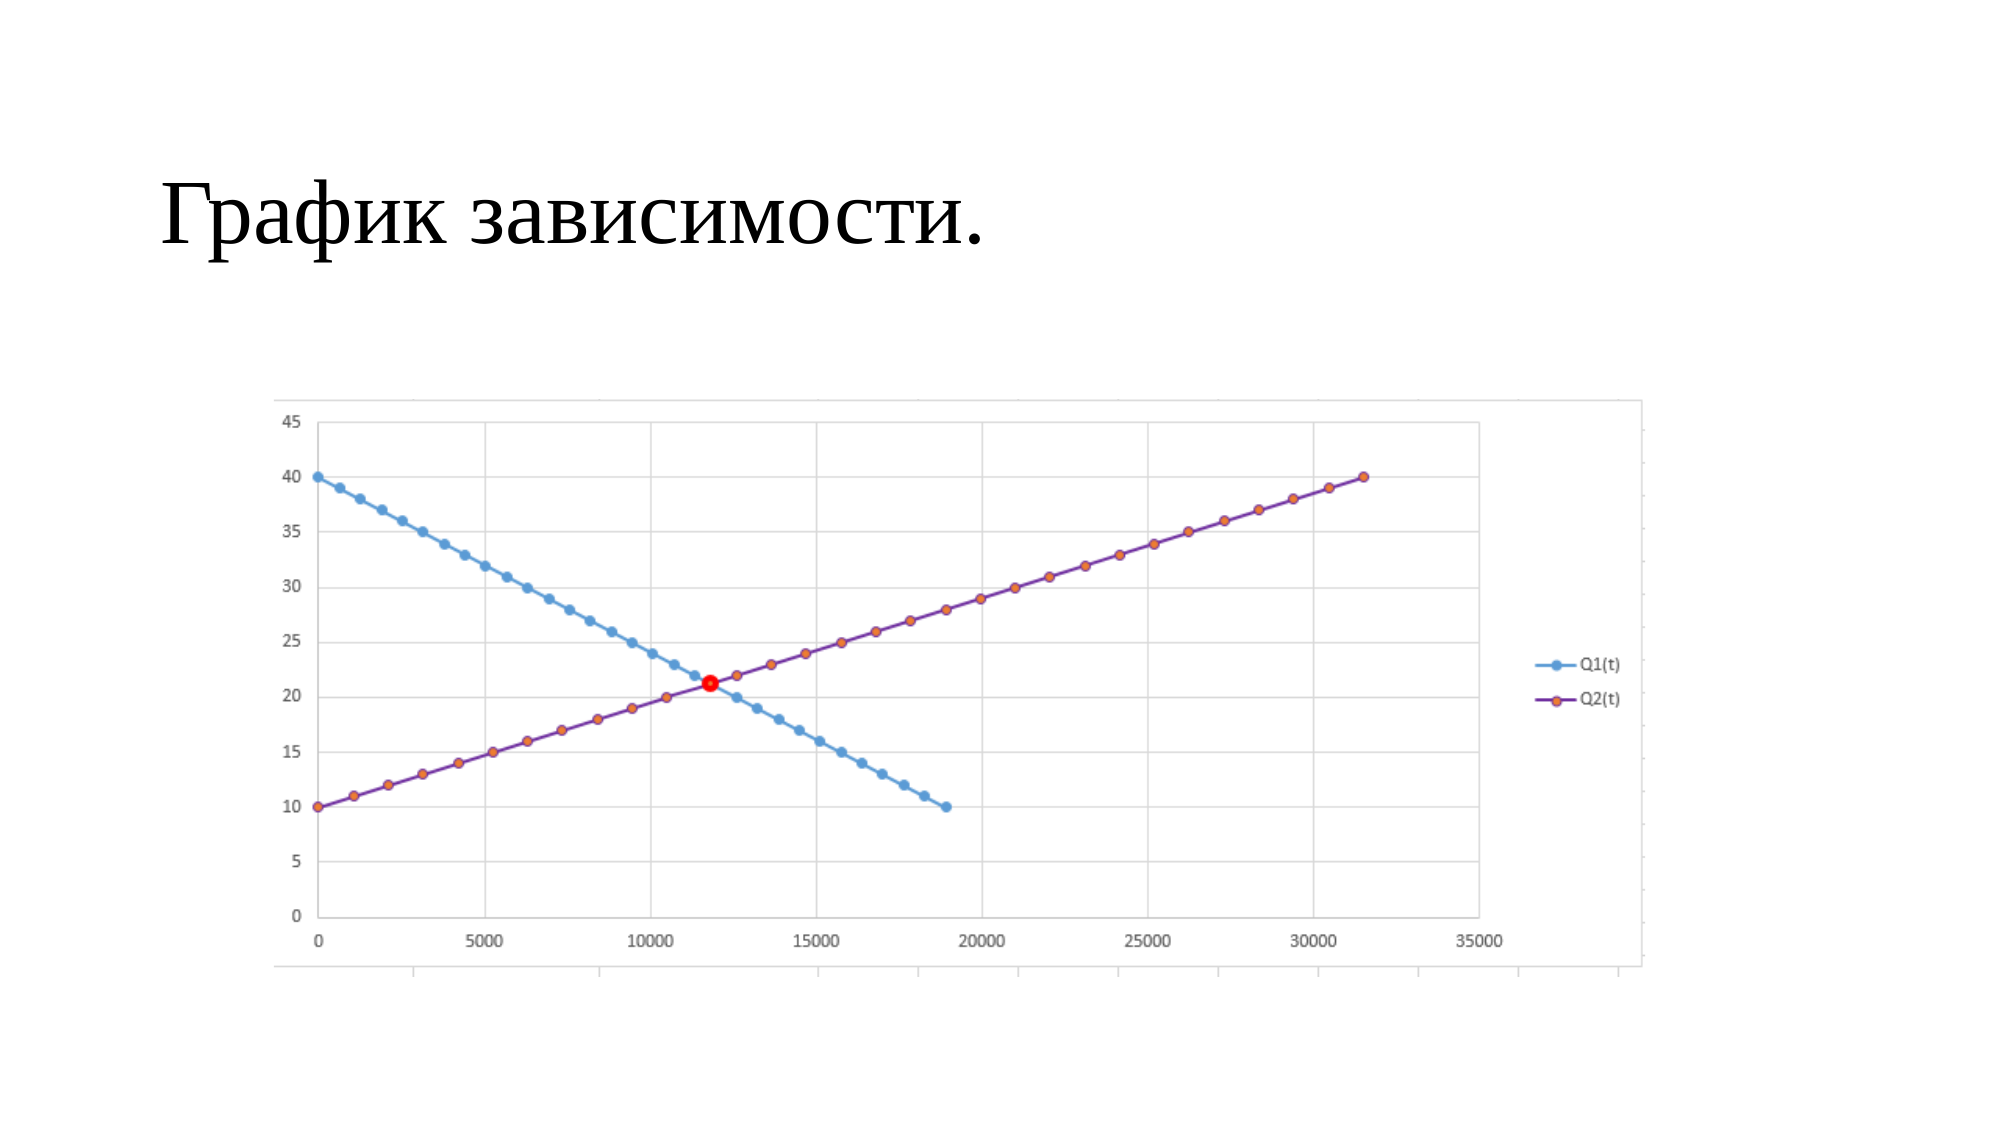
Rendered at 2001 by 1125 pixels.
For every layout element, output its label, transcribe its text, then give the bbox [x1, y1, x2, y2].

text_box График зависимости. [145, 156, 1871, 268]
picture [273, 399, 1646, 977]
